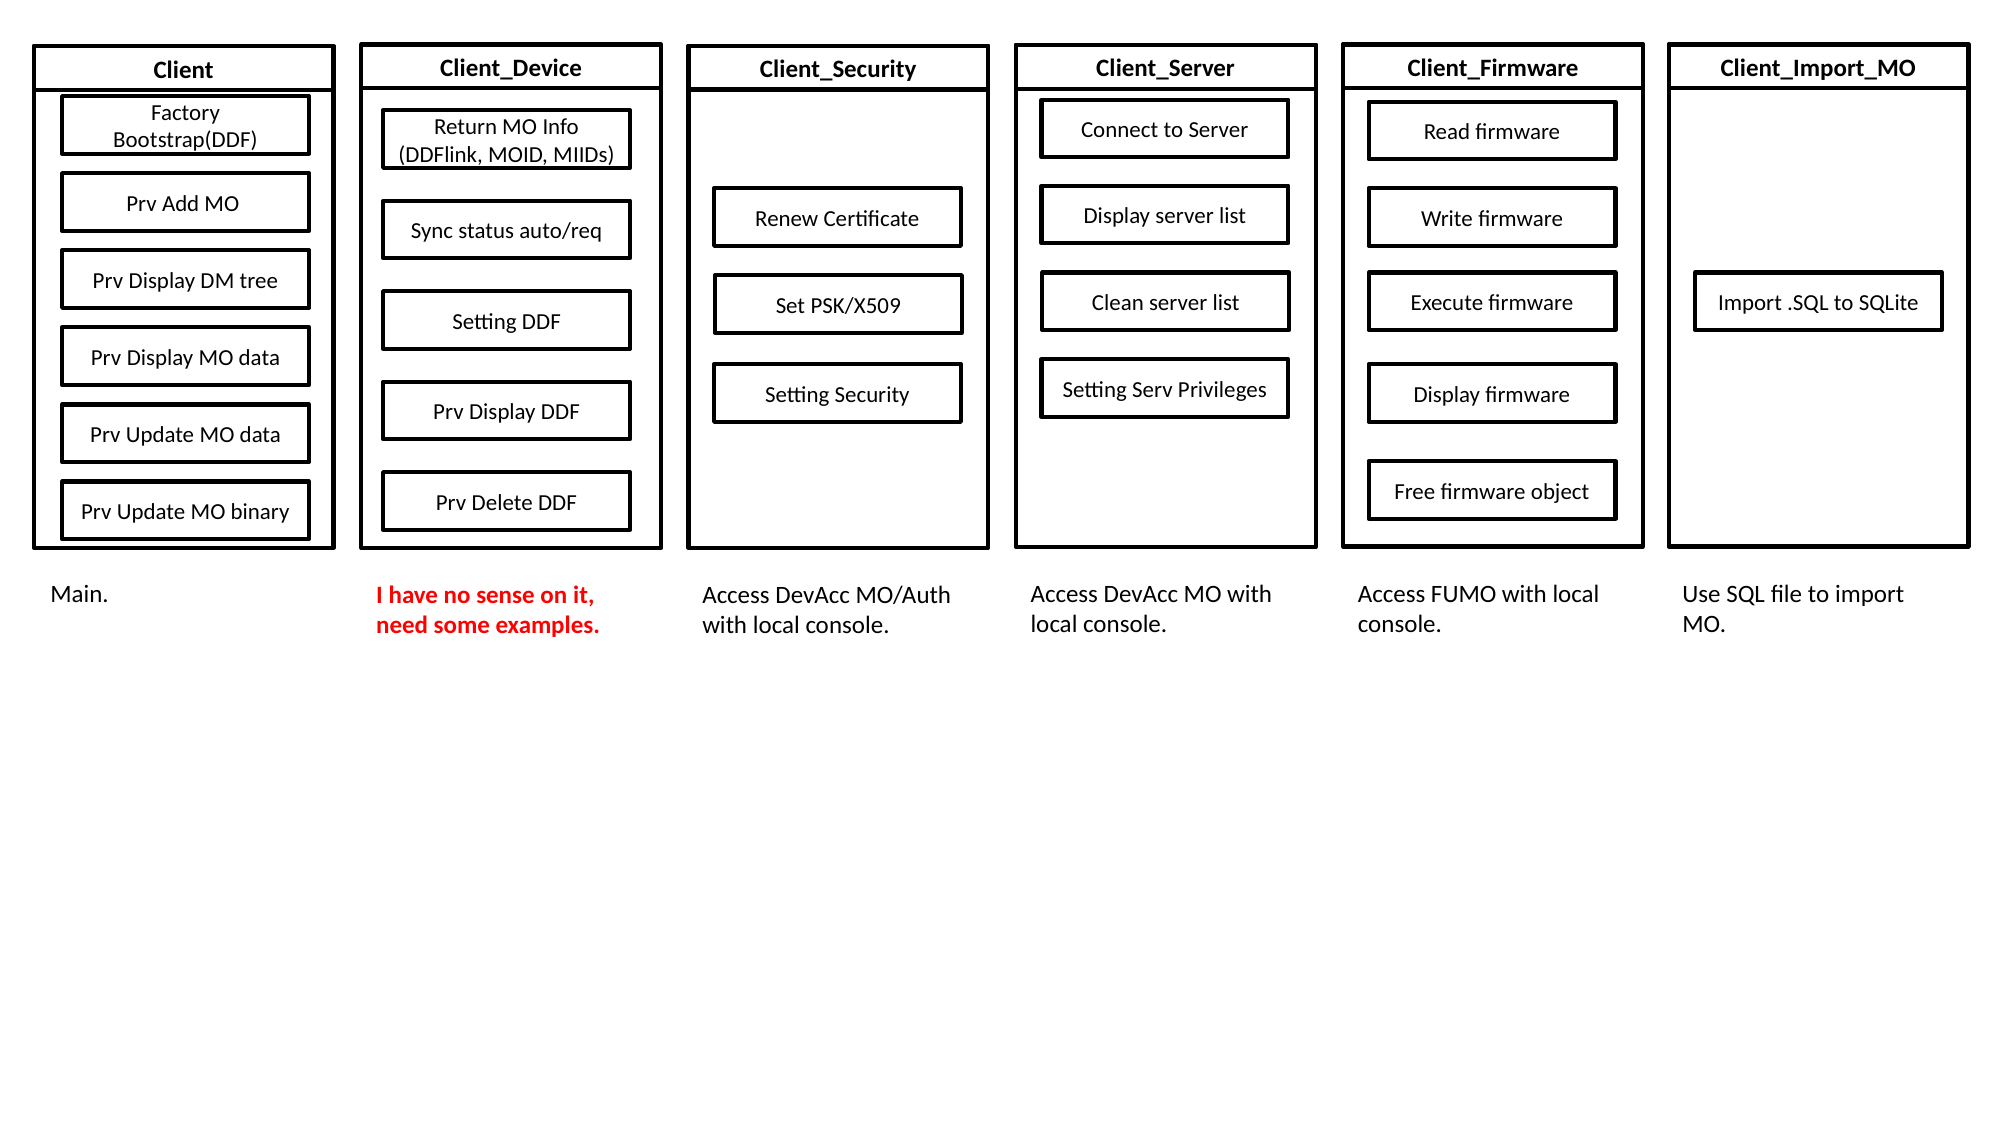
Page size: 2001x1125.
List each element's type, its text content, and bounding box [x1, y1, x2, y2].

text_box Prv Delete DDF [381, 470, 632, 532]
text_box Prv Display DDF [381, 380, 632, 441]
text_box Renew Certificate [712, 186, 963, 248]
text_box I have no sense on it, need some examples. [361, 571, 662, 676]
text_box Access FUMO with local console. [1343, 570, 1643, 646]
text_box [359, 90, 663, 550]
text_box Access DevAcc MO with local console. [1015, 570, 1316, 646]
text_box Factory Bootstrap(DDF) [60, 94, 311, 156]
text_box Setting DDF [381, 289, 632, 351]
text_box [1667, 90, 1971, 549]
text_box Free firmware object [1367, 459, 1618, 521]
text_box Client_Server [1014, 43, 1318, 91]
text_box Setting Security [712, 362, 963, 424]
text_box Write firmware [1367, 186, 1618, 248]
text_box Sync status auto/req [381, 199, 632, 260]
text_box Client [32, 44, 336, 92]
text_box Client_Firmware [1341, 42, 1645, 90]
text_box Main. [35, 570, 336, 616]
text_box Client_Import_MO [1667, 42, 1971, 90]
text_box [686, 92, 990, 550]
text_box [32, 92, 336, 550]
text_box Use SQL file to import MO. [1667, 570, 1968, 646]
text_box Prv Display DM tree [60, 248, 311, 310]
text_box [1341, 90, 1645, 549]
text_box Access DevAcc MO/Auth with local console. [687, 571, 988, 676]
text_box Import .SQL to SQLite [1693, 270, 1944, 332]
text_box Prv Update MO data [60, 402, 311, 464]
text_box Prv Update MO binary [60, 479, 311, 541]
text_box Client_Device [359, 42, 663, 90]
text_box Return MO Info (DDFlink, MOID, MIIDs) [381, 108, 632, 170]
text_box Clean server list [1040, 270, 1291, 332]
text_box [1014, 91, 1318, 549]
text_box Execute firmware [1367, 270, 1618, 332]
text_box Prv Display MO data [60, 325, 311, 387]
text_box Connect to Server [1039, 98, 1290, 159]
text_box Display server list [1039, 184, 1290, 245]
text_box Read firmware [1367, 100, 1618, 161]
text_box Display firmware [1367, 362, 1618, 424]
text_box Setting Serv Privileges [1039, 357, 1290, 419]
text_box Prv Add MO [60, 171, 311, 233]
text_box Set PSK/X509 [713, 273, 964, 335]
text_box Client_Security [686, 44, 990, 92]
